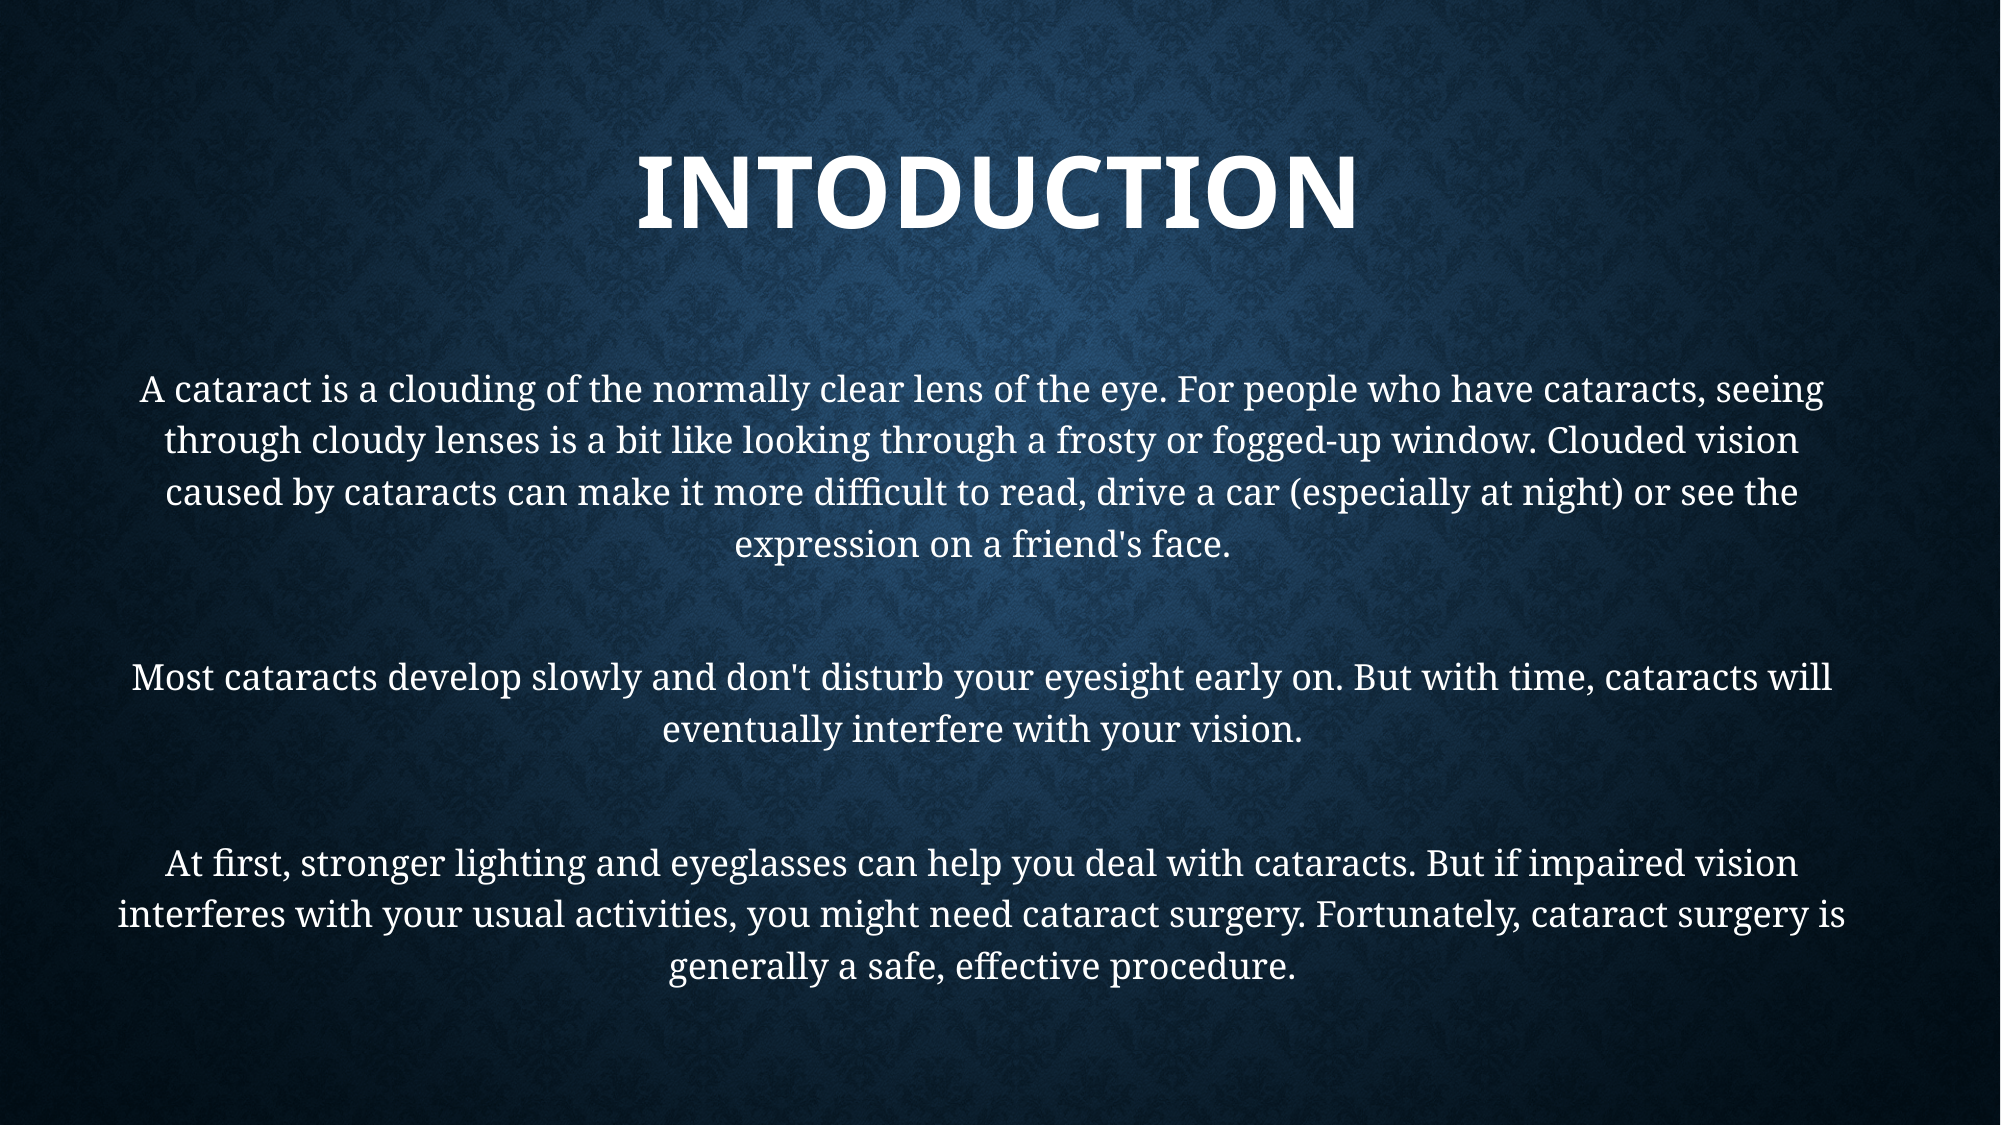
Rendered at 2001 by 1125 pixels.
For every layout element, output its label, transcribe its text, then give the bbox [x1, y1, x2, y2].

subtitle A cataract is a clouding of the normally clear lens of the eye. For people who have cataracts, seeing through cloudy lenses is a bit like looking through a frosty or fogged-up window. Clouded vision caused by cataracts can make it more difficult to read, drive a car (especially at night) or see the expression on a friend's face. Most cataracts develop slowly and don't disturb your eyesight early on. But with time, cataracts will eventually interfere with your vision. At first, stronger lighting and eyeglasses can help you deal with cataracts. But if impaired vision interferes with your usual activities, you might need cataract surgery. Fortunately, cataract surgery is generally a safe, effective procedure. [99, 350, 1866, 1000]
title INTODUCTION [249, 52, 1750, 258]
